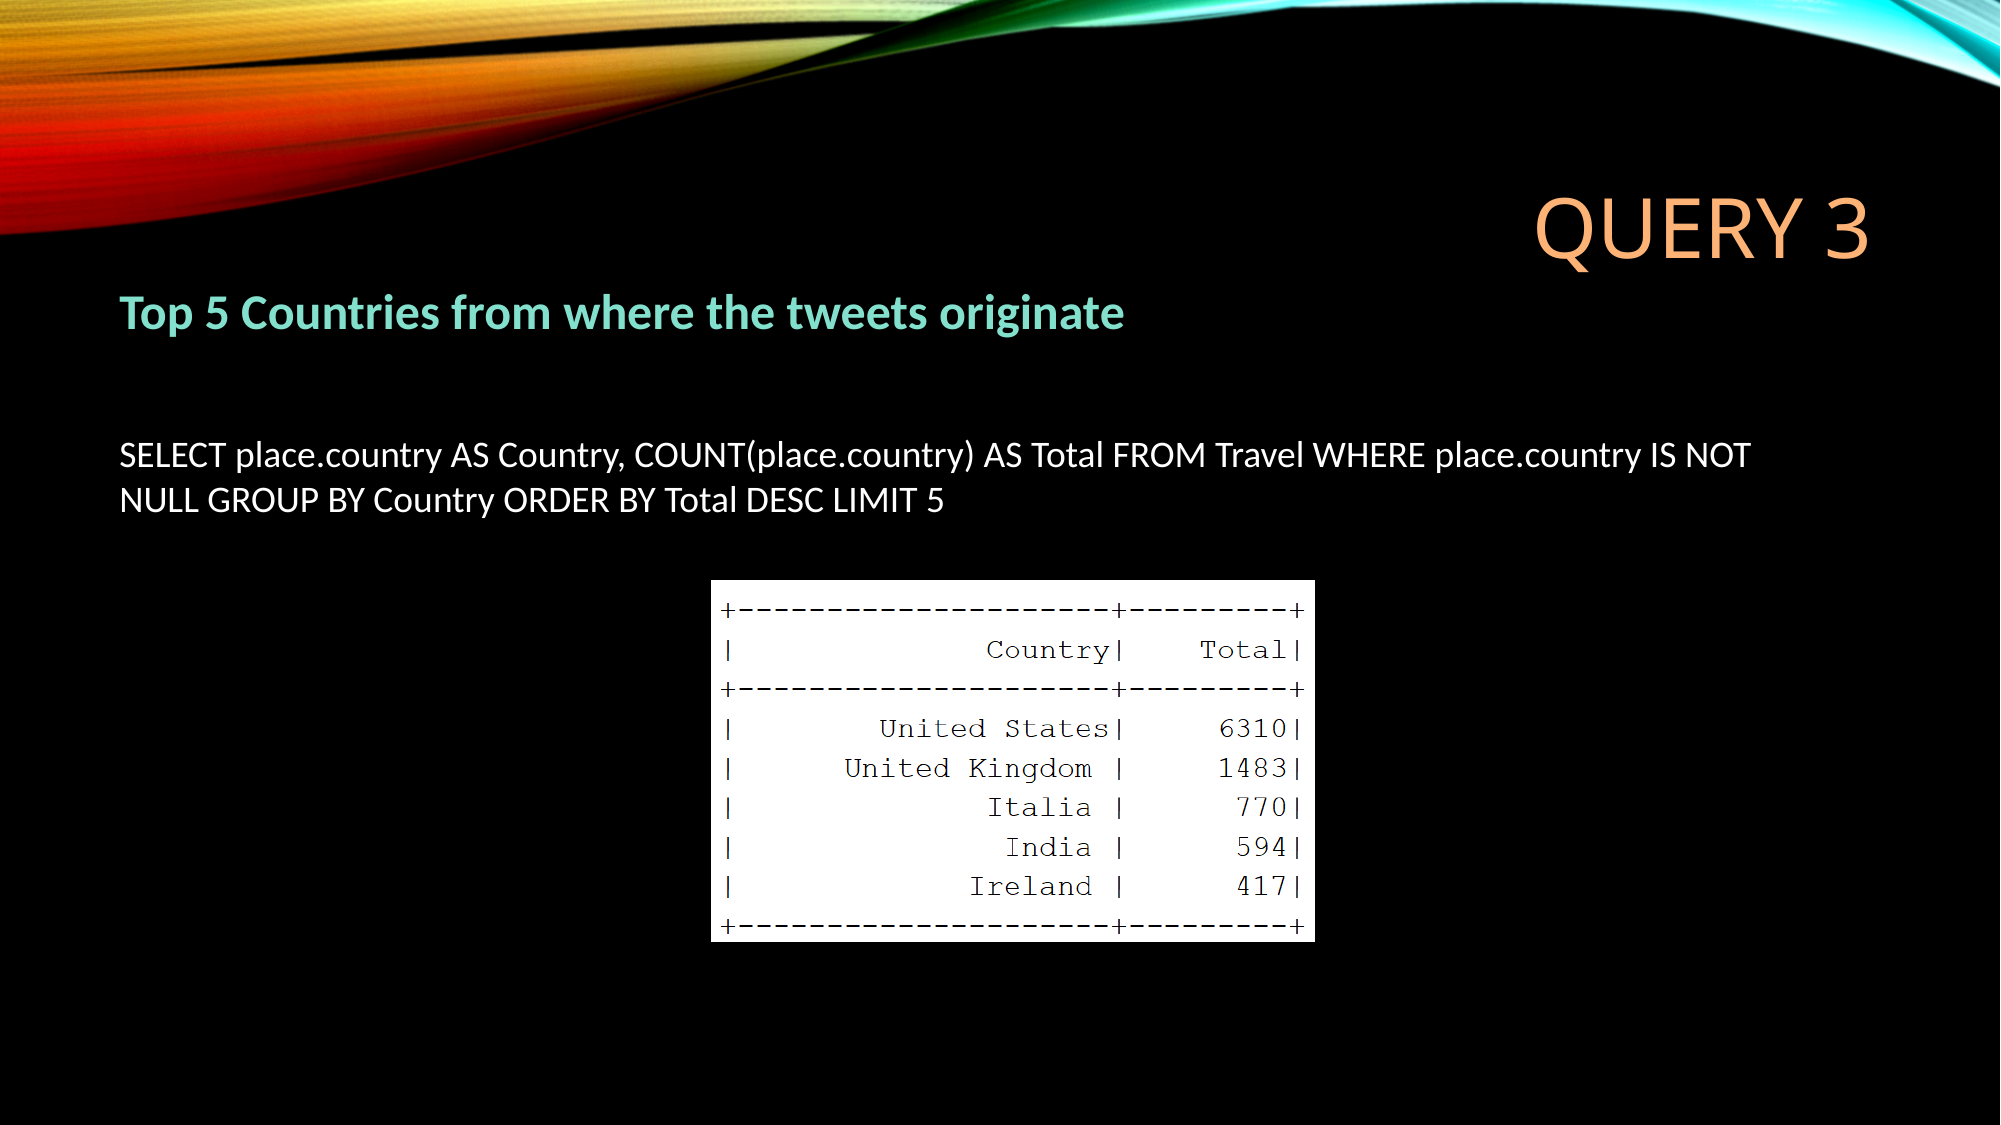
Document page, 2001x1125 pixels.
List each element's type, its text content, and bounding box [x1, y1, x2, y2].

picture [0, 0, 2000, 237]
title Query 3 [474, 125, 1888, 338]
text_box Top 5 Countries from where the tweets originate SELECT place.country AS Country, COUNT(place.country) AS Total FROM Travel WHERE place.country IS NOT NULL GROUP BY Country ORDER BY Total DESC LIMIT 5 [104, 272, 1815, 527]
picture [711, 579, 1315, 942]
